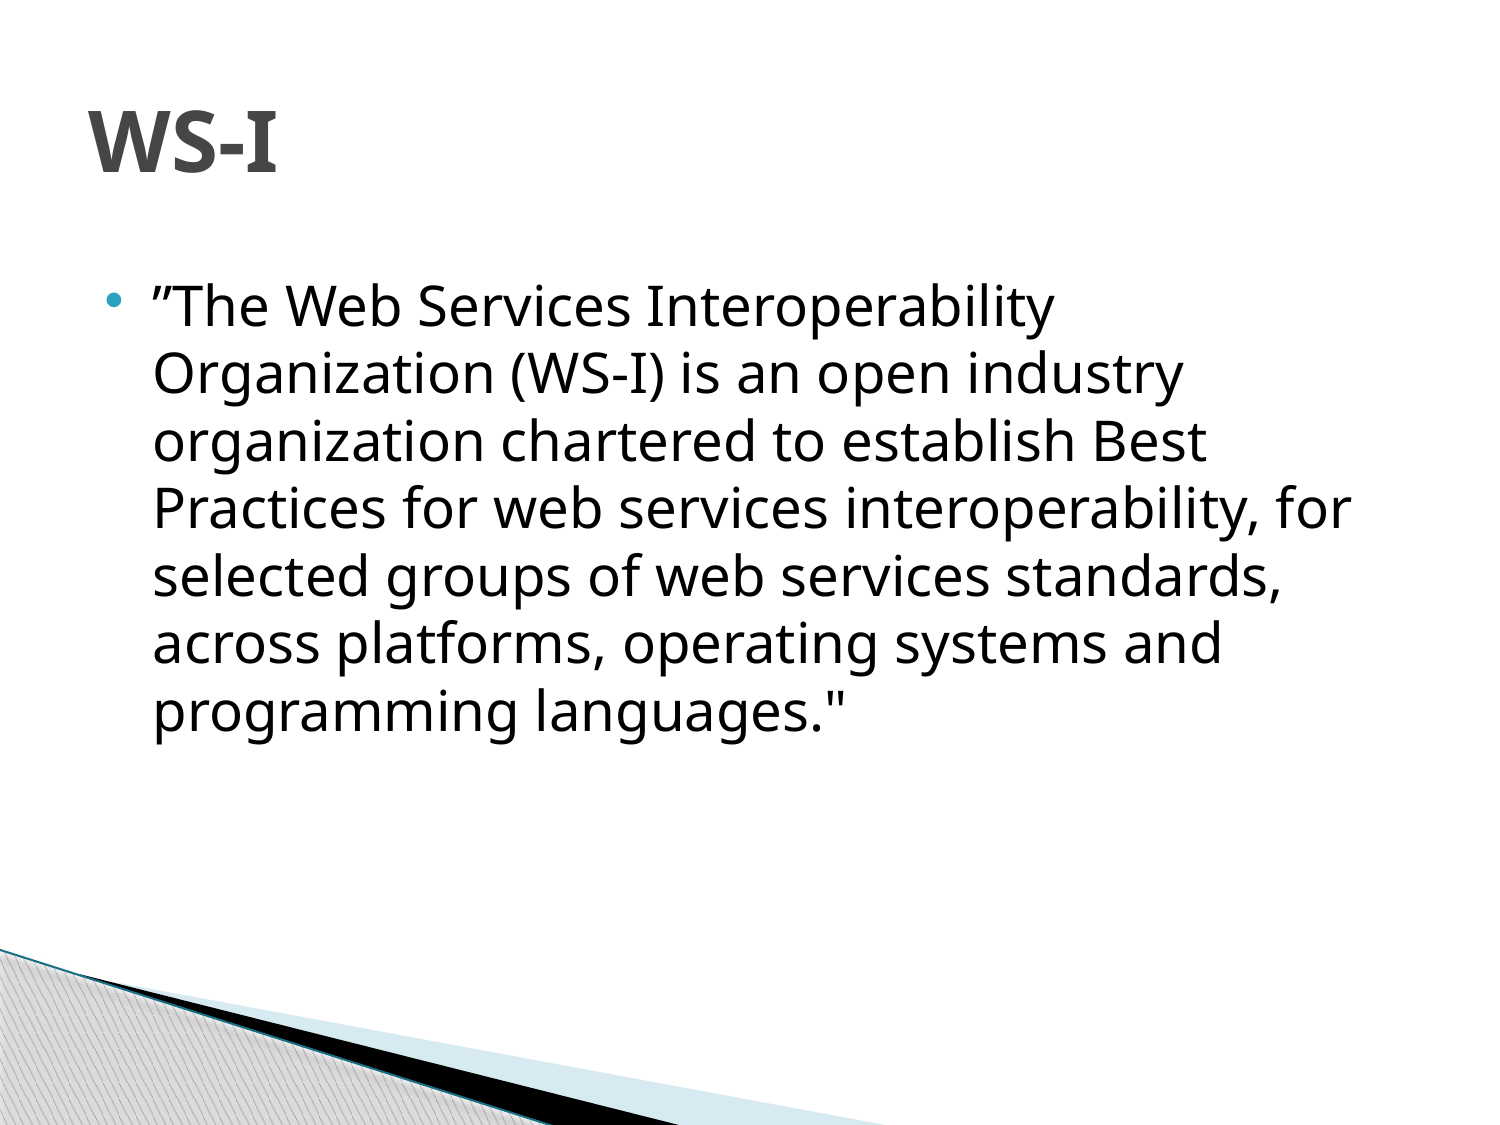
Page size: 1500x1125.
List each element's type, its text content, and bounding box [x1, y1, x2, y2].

title WS-I [74, 51, 1425, 226]
list ”The Web Services Interoperability Organization (WS-I) is an open industry organization chartered to establish Best Practices for web services interoperability, for selected groups of web services standards, across platforms, operating systems and programming languages." [74, 263, 1425, 993]
